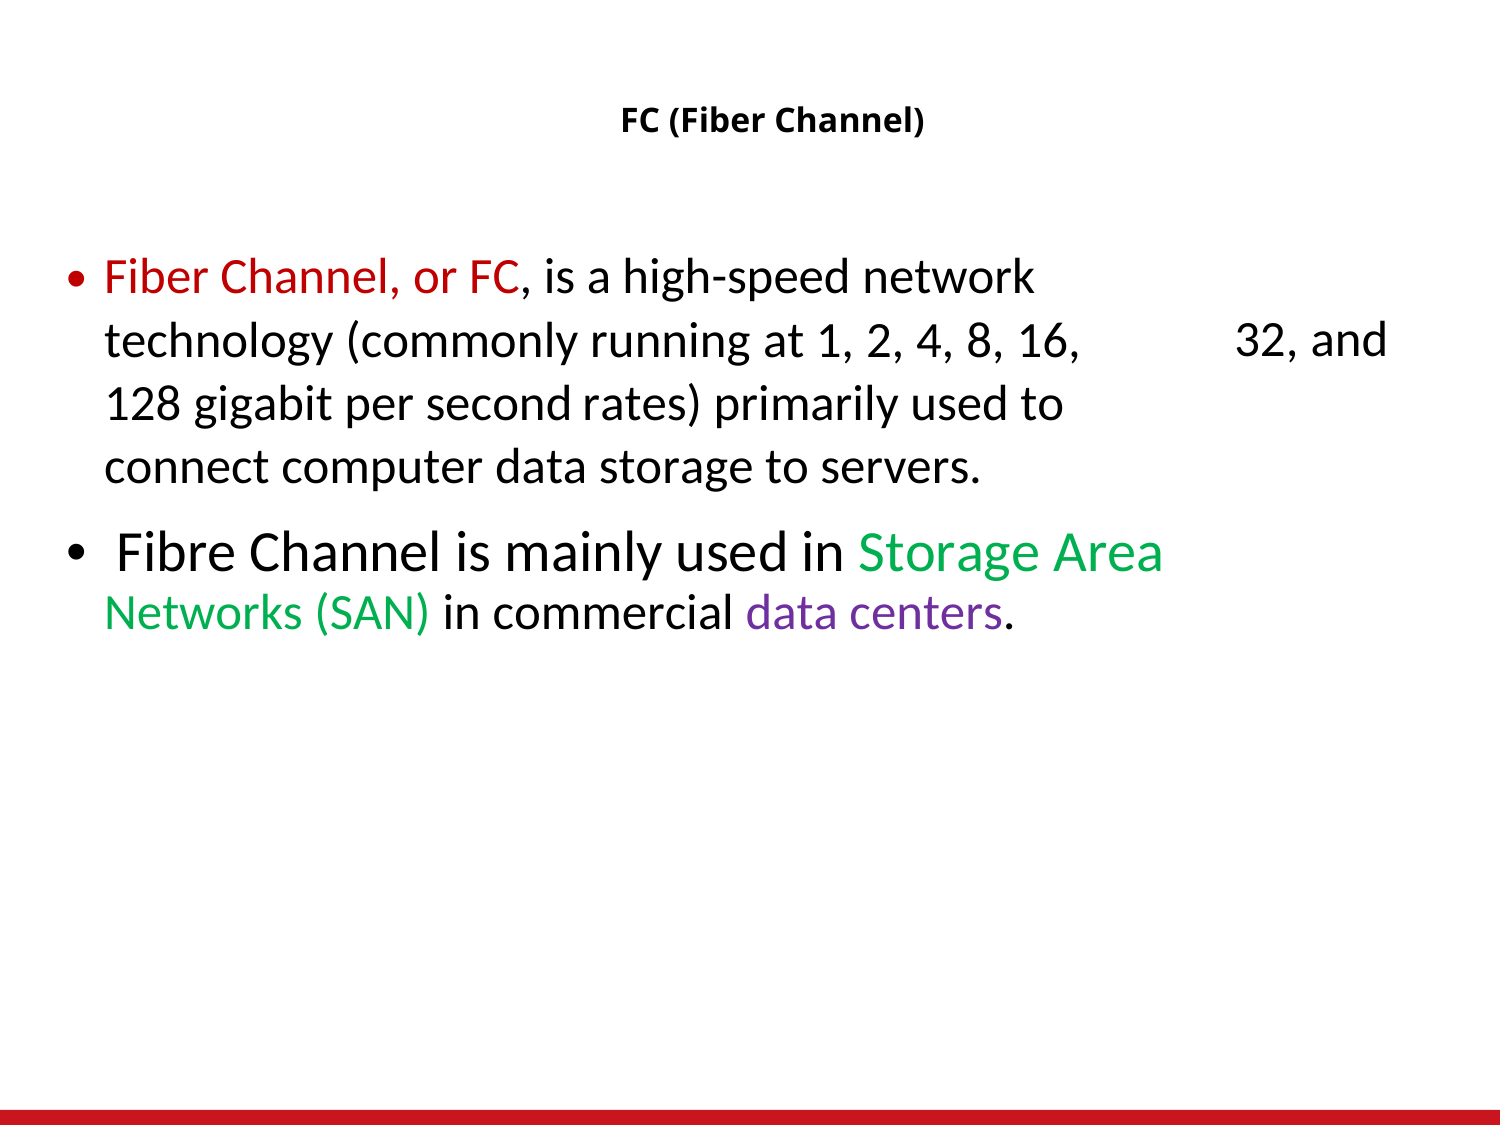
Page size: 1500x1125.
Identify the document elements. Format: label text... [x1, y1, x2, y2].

text_box • [64, 248, 98, 311]
text_box FC (Fiber Channel) [425, 49, 1118, 146]
text_box • [64, 521, 98, 584]
text_box [0, 1109, 1500, 1125]
text_box 32, and [1232, 314, 1422, 378]
text_box Fiber Channel, or FC, is a high-speed network technology (commonly running at 1, 2, 4, 8, 16, 128 gigabit per second rates) primarily used to connect computer data storage to servers. Fibre Channel is mainly used in Storage Area Networks (SAN) in commercial data centers. [102, 251, 1232, 651]
